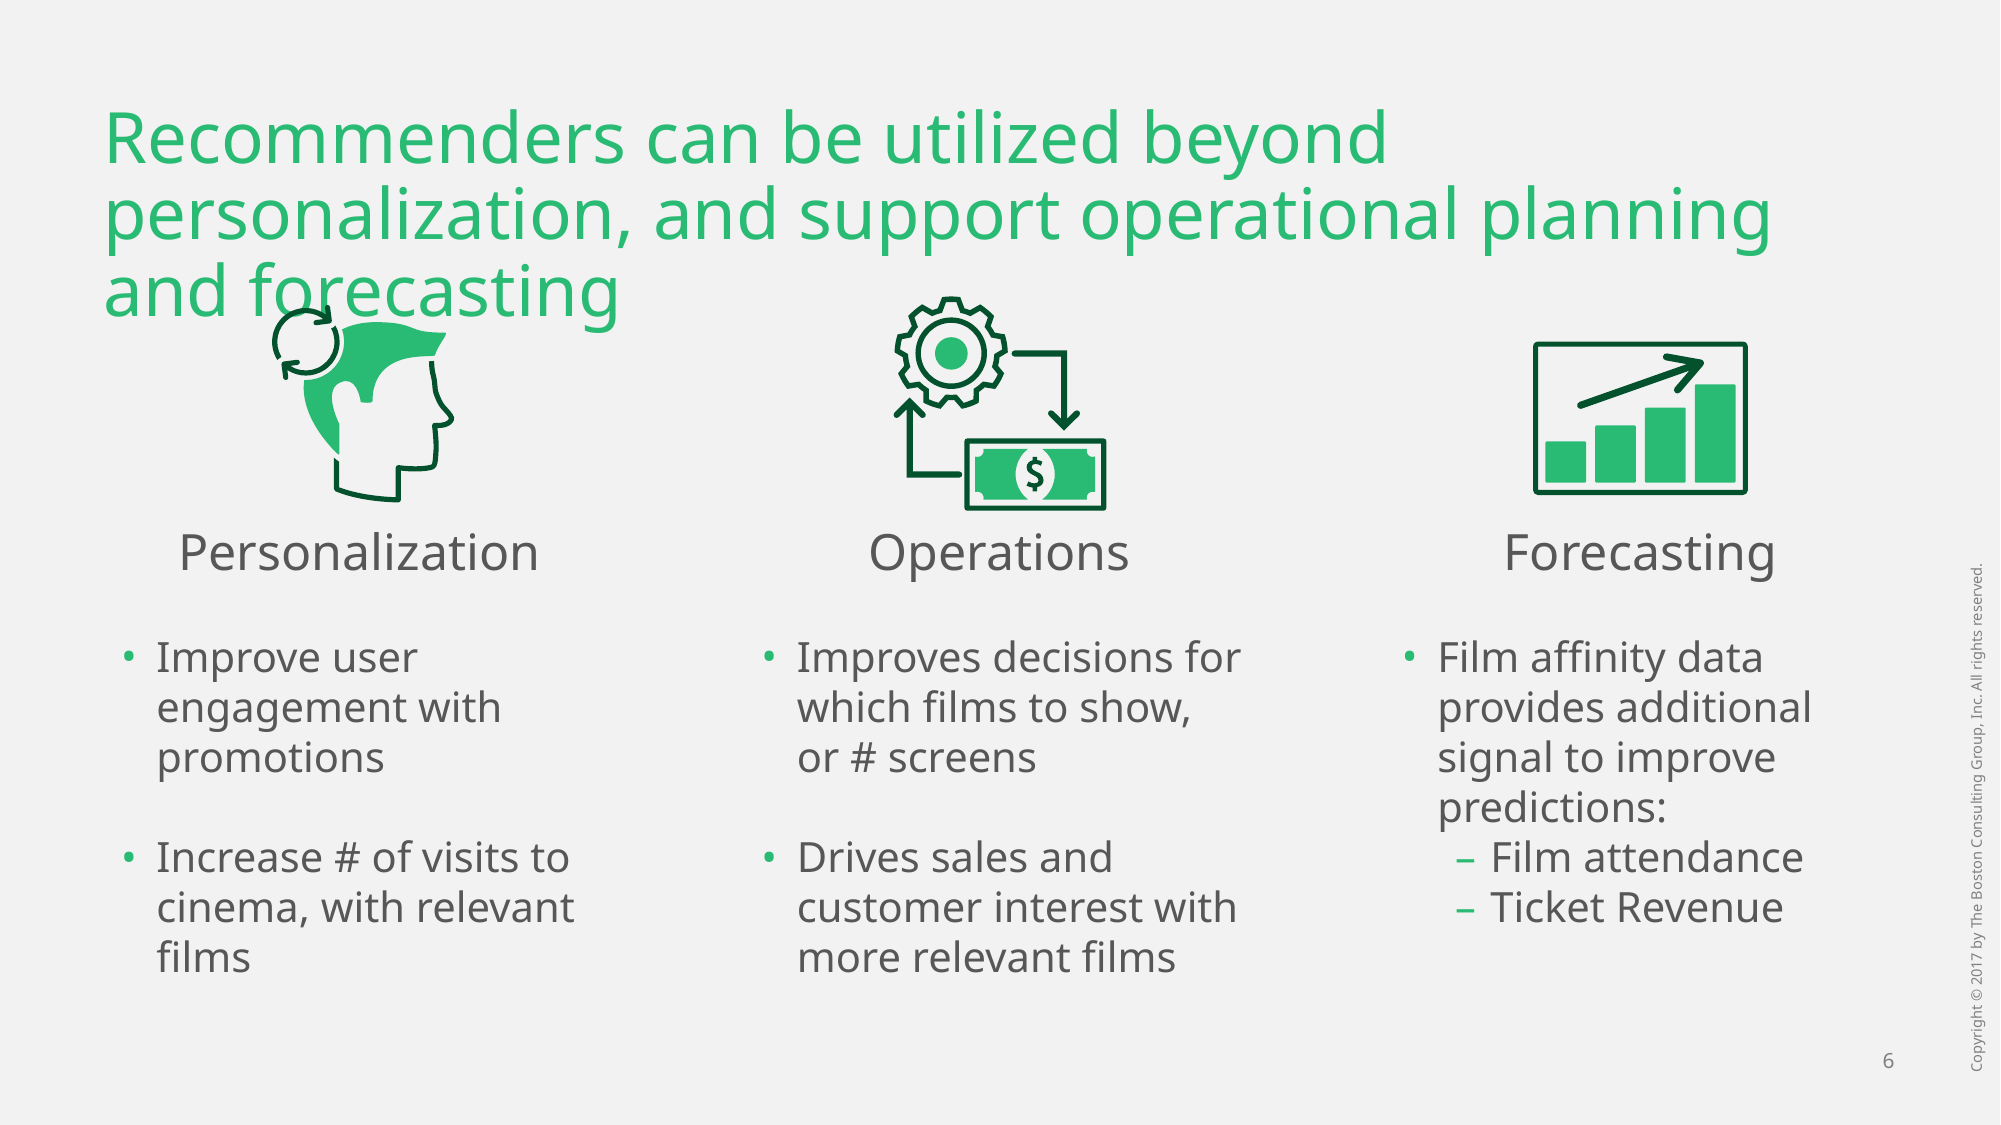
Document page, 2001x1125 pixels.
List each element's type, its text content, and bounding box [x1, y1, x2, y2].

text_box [864, 268, 1136, 539]
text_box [1505, 283, 1776, 554]
text_box Operations Improves decisions for which films to show, or # screens Drives sales and customer interest with more relevant films [743, 520, 1257, 1102]
text_box Forecasting Film affinity data provides additional signal to improve predictions: Film attendance Ticket Revenue [1384, 520, 1897, 1102]
title Recommenders can be utilized beyond personalization, and support operational planning and forecasting [103, 102, 1897, 257]
text_box Personalization Improve user engagement with promotions Increase # of visits to cinema, with relevant films [103, 520, 616, 1102]
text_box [224, 260, 495, 531]
